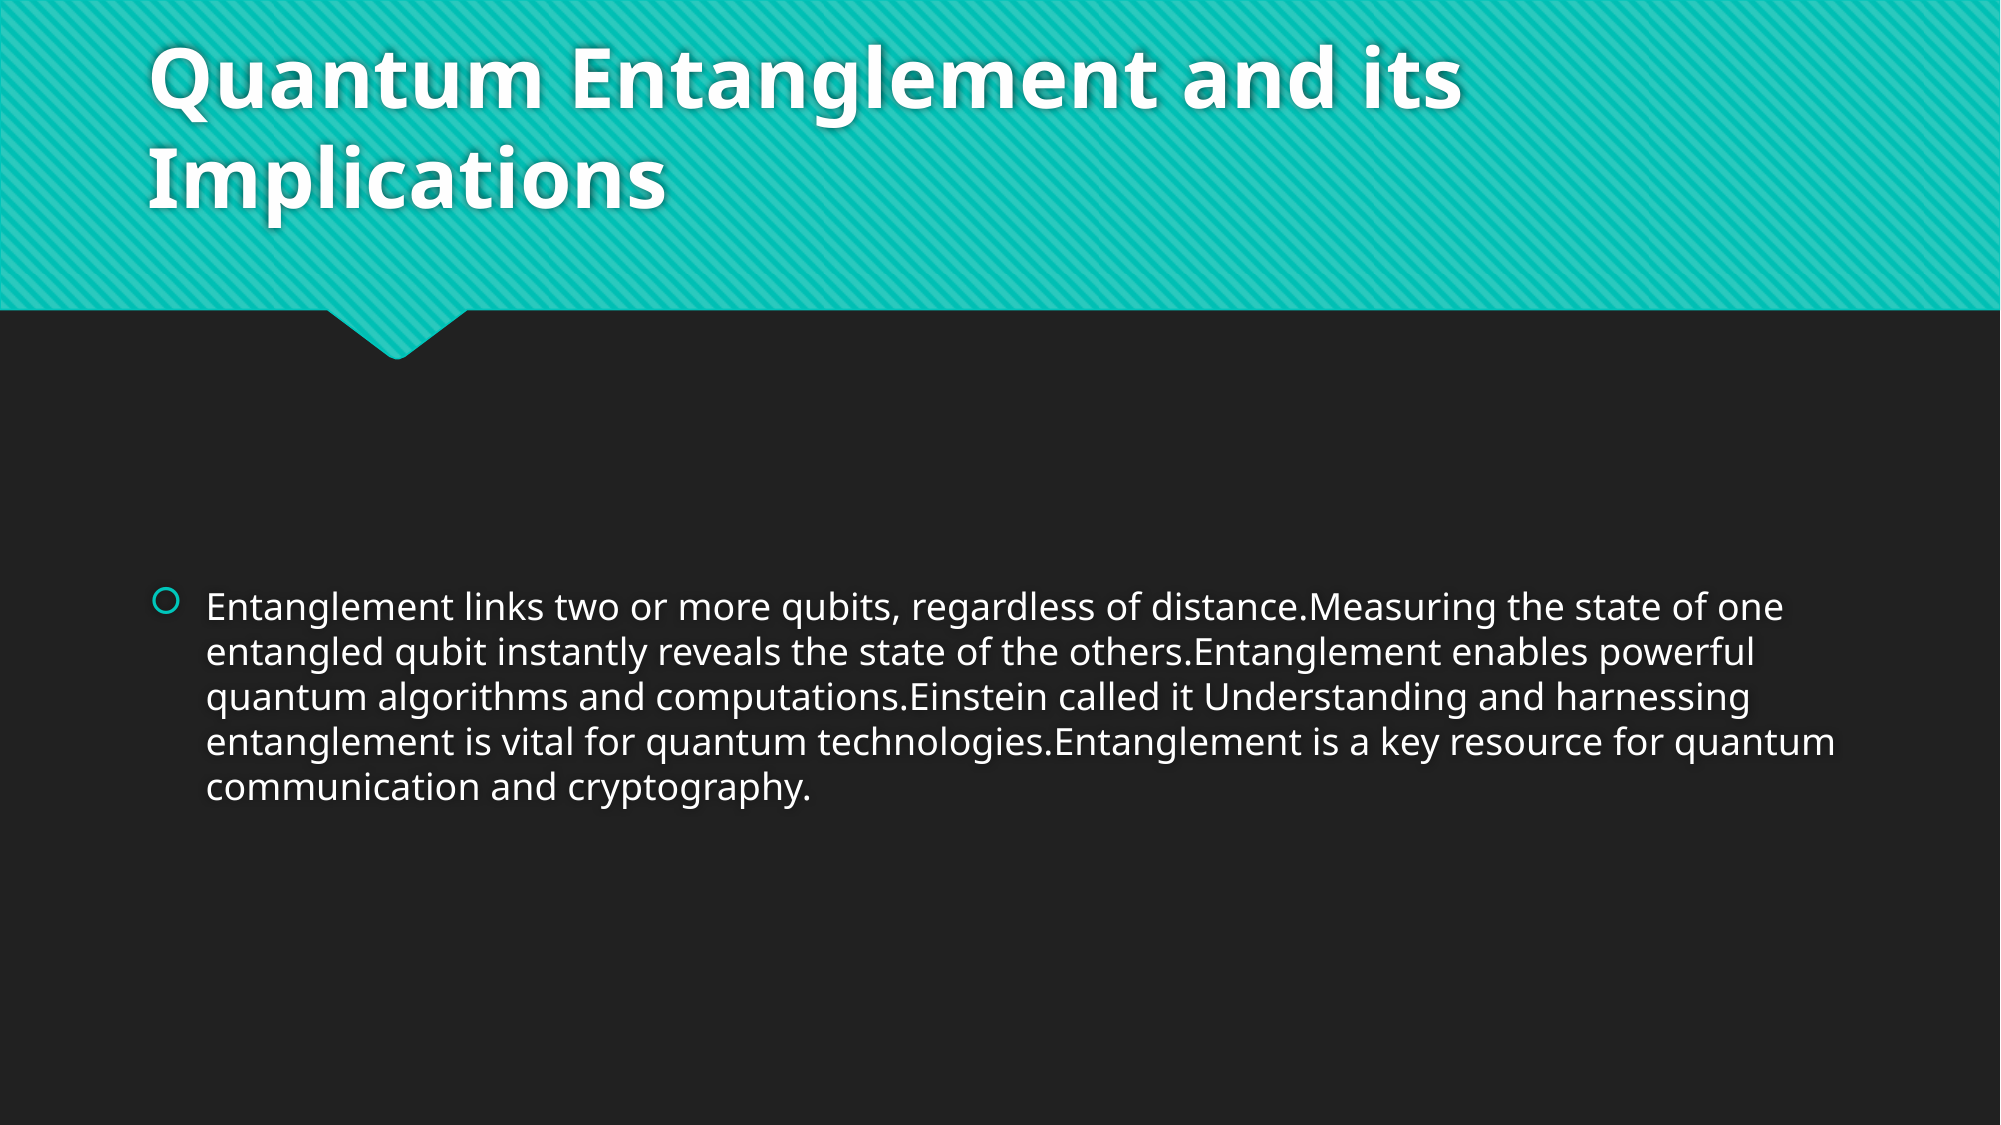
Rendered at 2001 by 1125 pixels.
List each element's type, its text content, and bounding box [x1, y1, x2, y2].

title Quantum Entanglement and its Implications [132, 73, 1868, 233]
list Entanglement links two or more qubits, regardless of distance.Measuring the state of one entangled qubit instantly reveals the state of the others.Entanglement enables powerful quantum algorithms and computations.Einstein called it Understanding and harnessing entanglement is vital for quantum technologies.Entanglement is a key resource for quantum communication and cryptography. [134, 364, 1866, 962]
